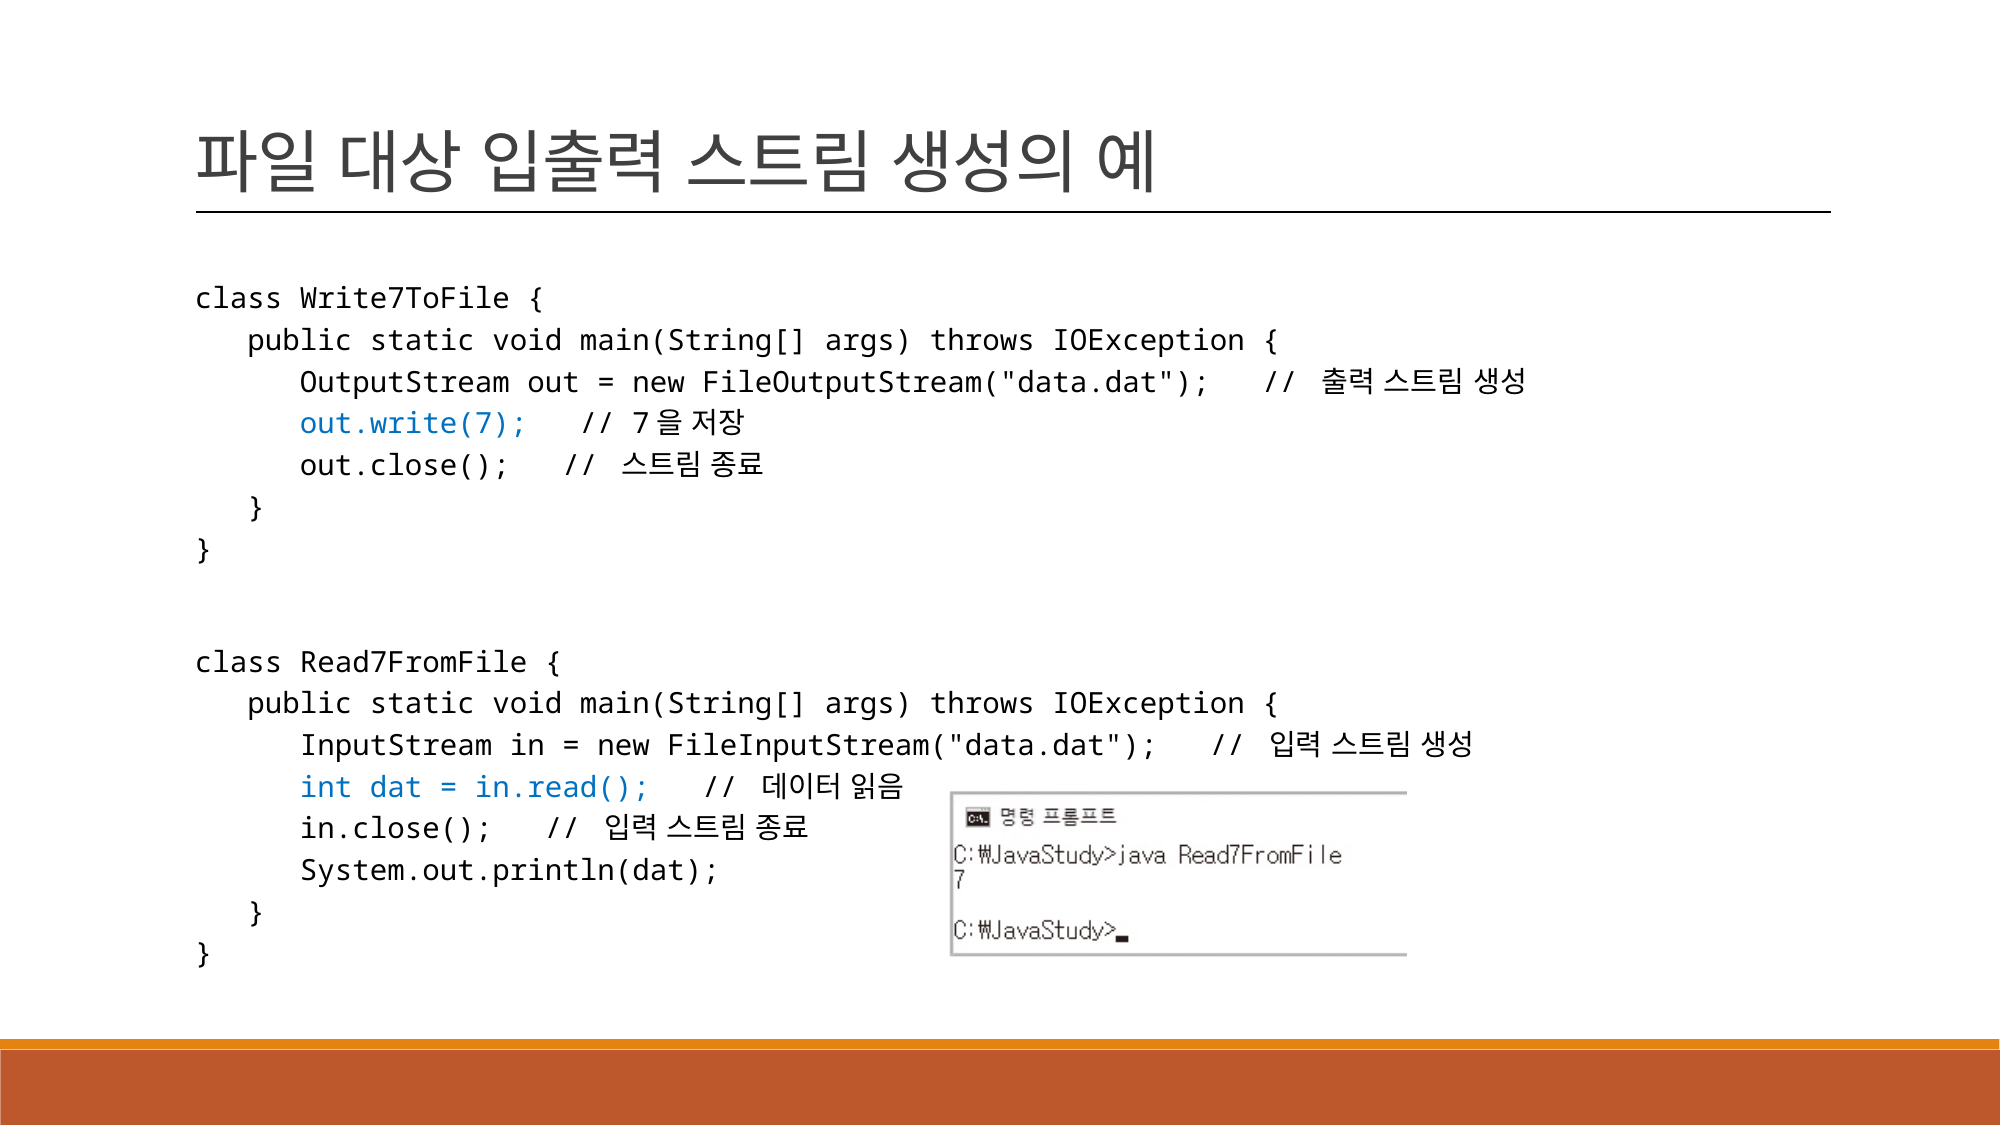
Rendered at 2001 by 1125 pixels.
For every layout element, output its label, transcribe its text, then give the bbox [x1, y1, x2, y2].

picture [943, 778, 1408, 966]
text_box 파일 대상 입출력 스트림 생성의 예 [179, 20, 1830, 210]
text_box class Write7ToFile { public static void main(String[] args) throws IOException { OutputStream out = new FileOutputStream("data.dat"); // 출력 스트림 생성 out.write(7); // 7을 저장 out.close(); // 스트림 종료 } } [179, 265, 1709, 573]
text_box class Read7FromFile { public static void main(String[] args) throws IOException { InputStream in = new FileInputStream("data.dat"); // 입력 스트림 생성 int dat = in.read(); // 데이터 읽음 in.close(); // 입력 스트림 종료 System.out.println(dat); } } [179, 628, 1709, 978]
